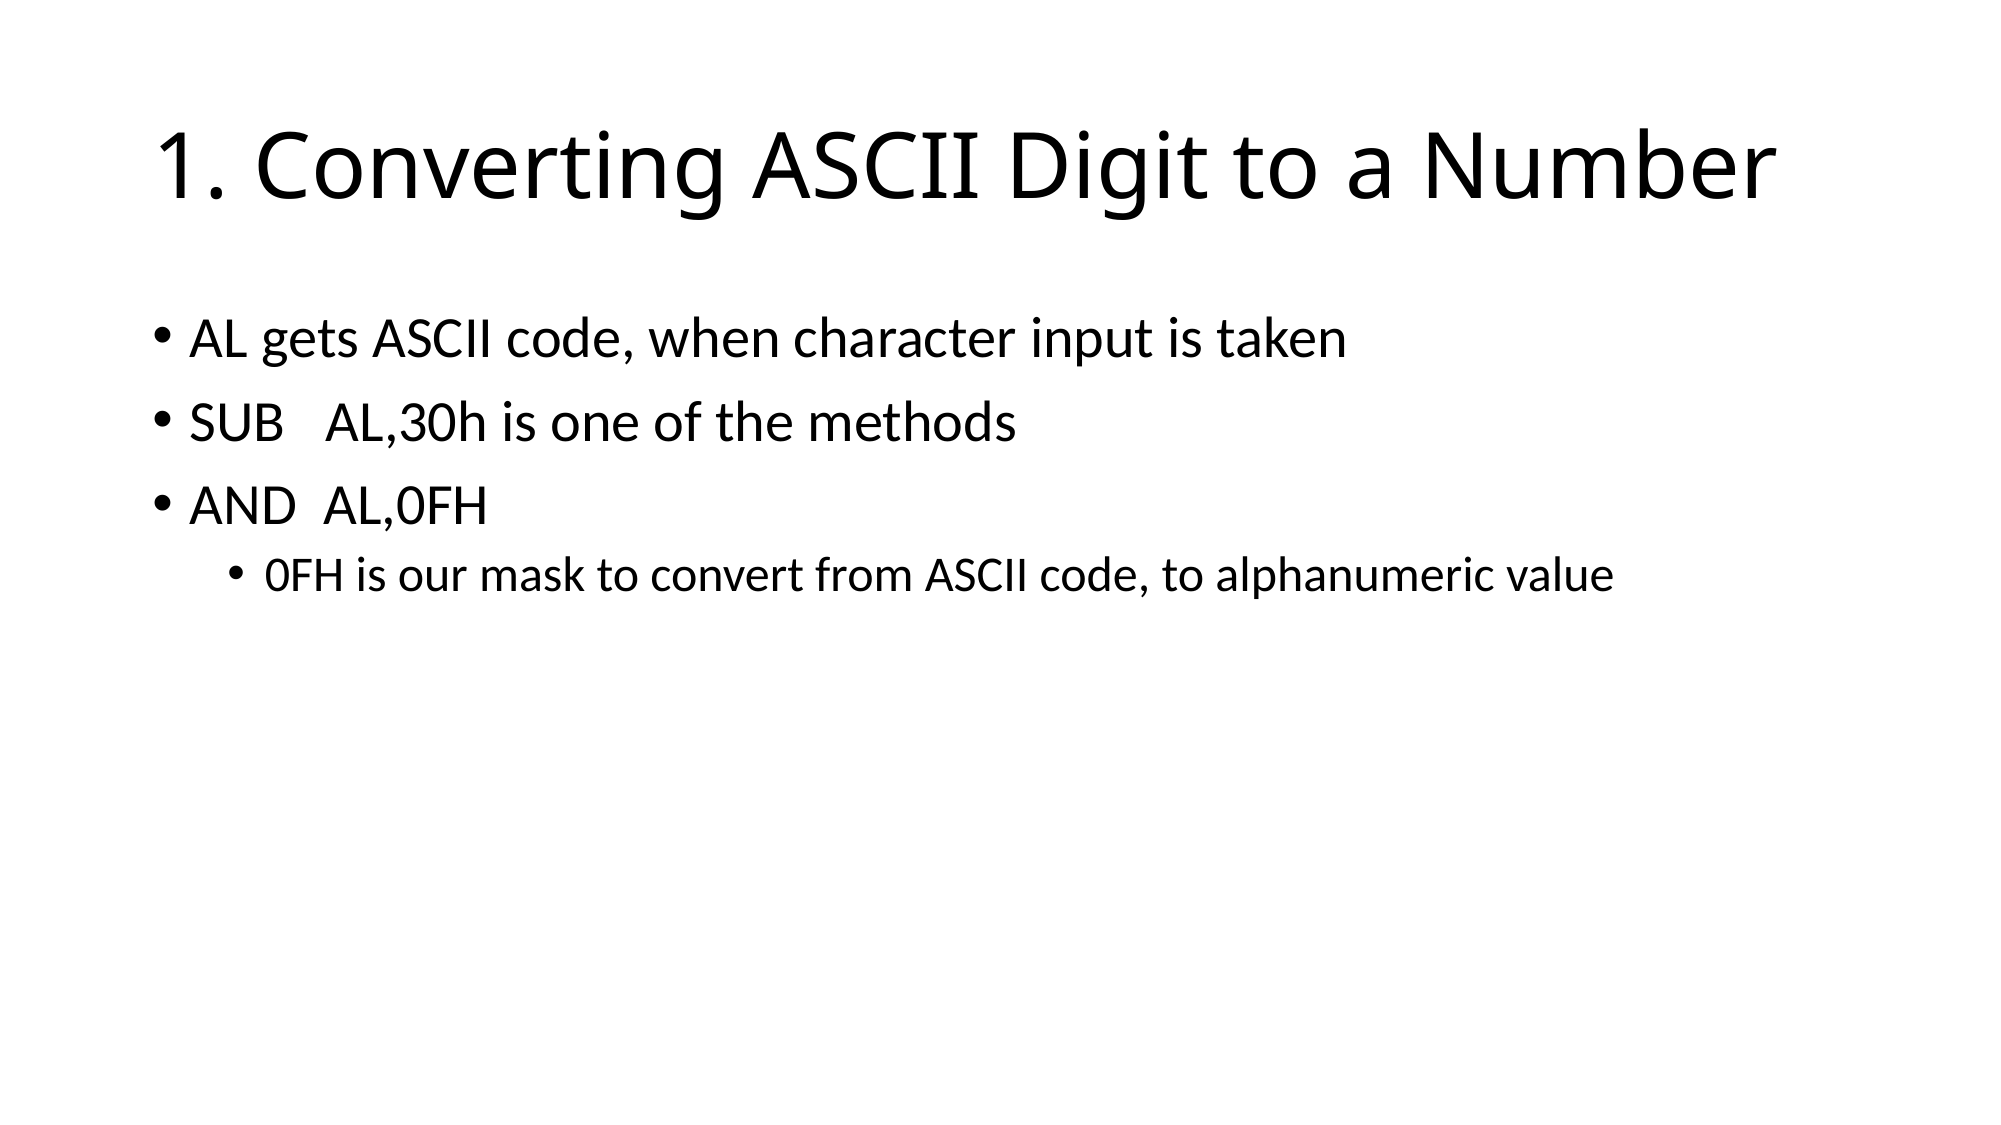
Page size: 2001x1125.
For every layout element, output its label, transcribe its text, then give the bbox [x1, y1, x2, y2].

title 1. Converting ASCII Digit to a Number [137, 59, 1863, 278]
list AL gets ASCII code, when character input is taken SUB AL,30h is one of the methods AND AL,0FH 0FH is our mask to convert from ASCII code, to alphanumeric value [137, 299, 1863, 1014]
